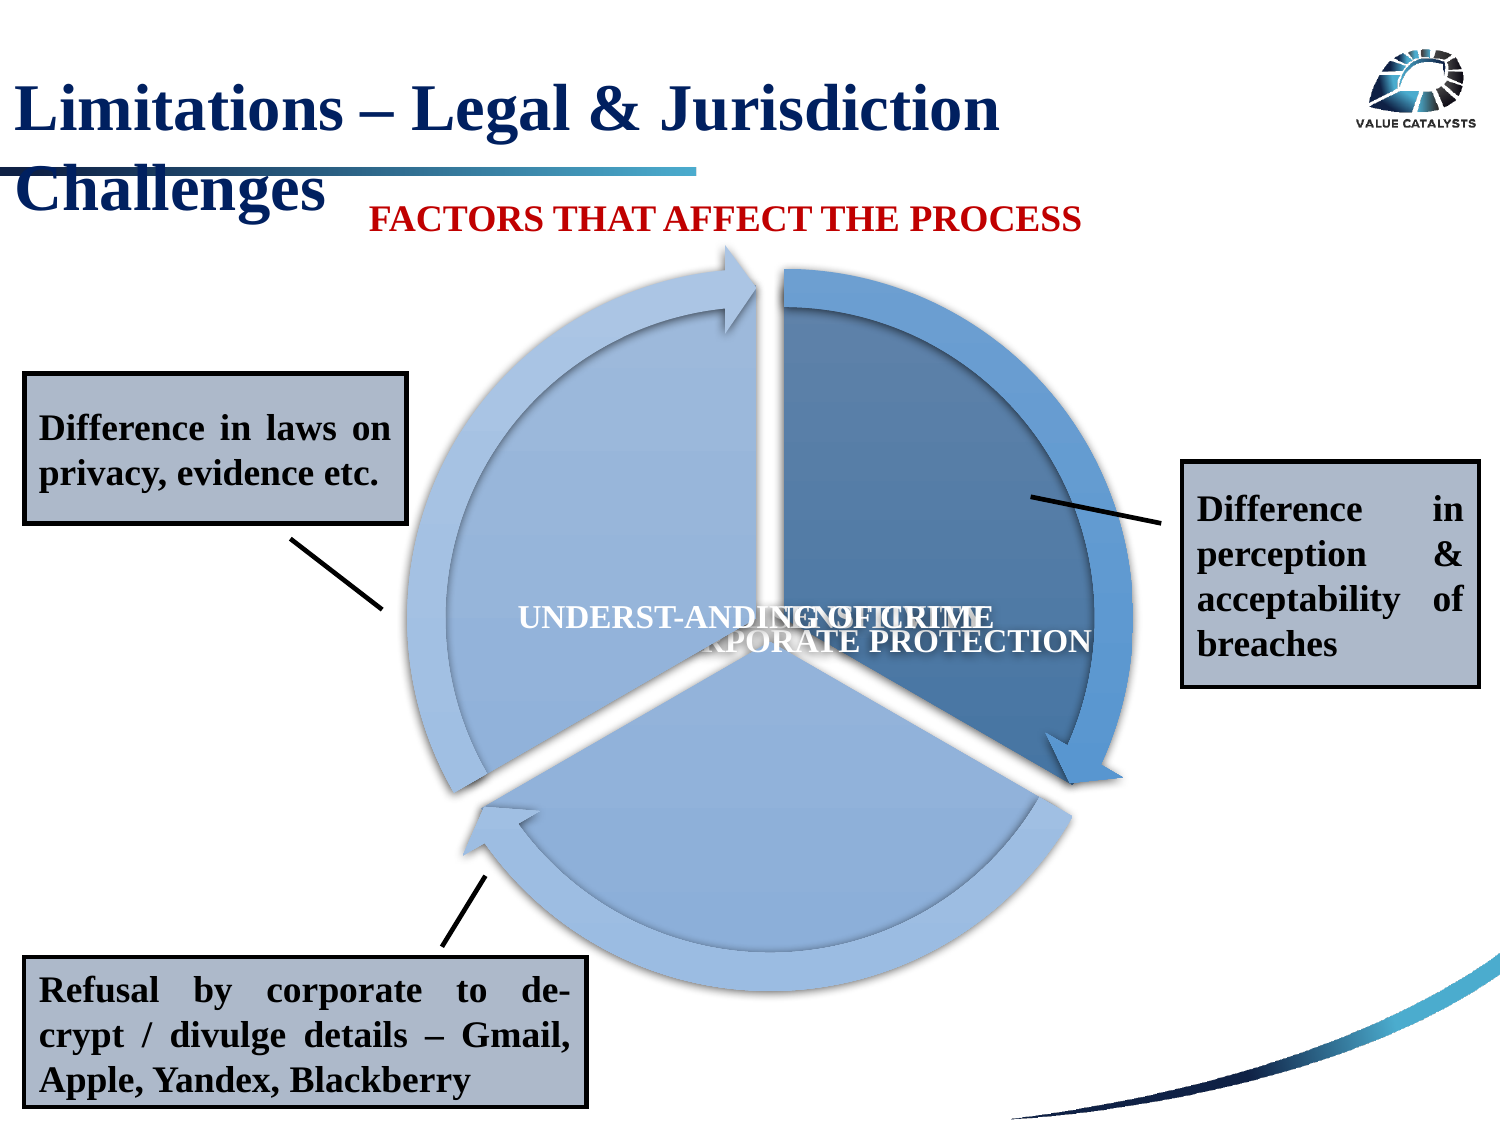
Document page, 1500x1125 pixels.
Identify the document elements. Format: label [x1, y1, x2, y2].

text_box [1030, 496, 1162, 524]
text_box [441, 875, 486, 947]
picture [0, 0, 1500, 1125]
text_box [146, 233, 1394, 1027]
text_box [290, 538, 383, 610]
